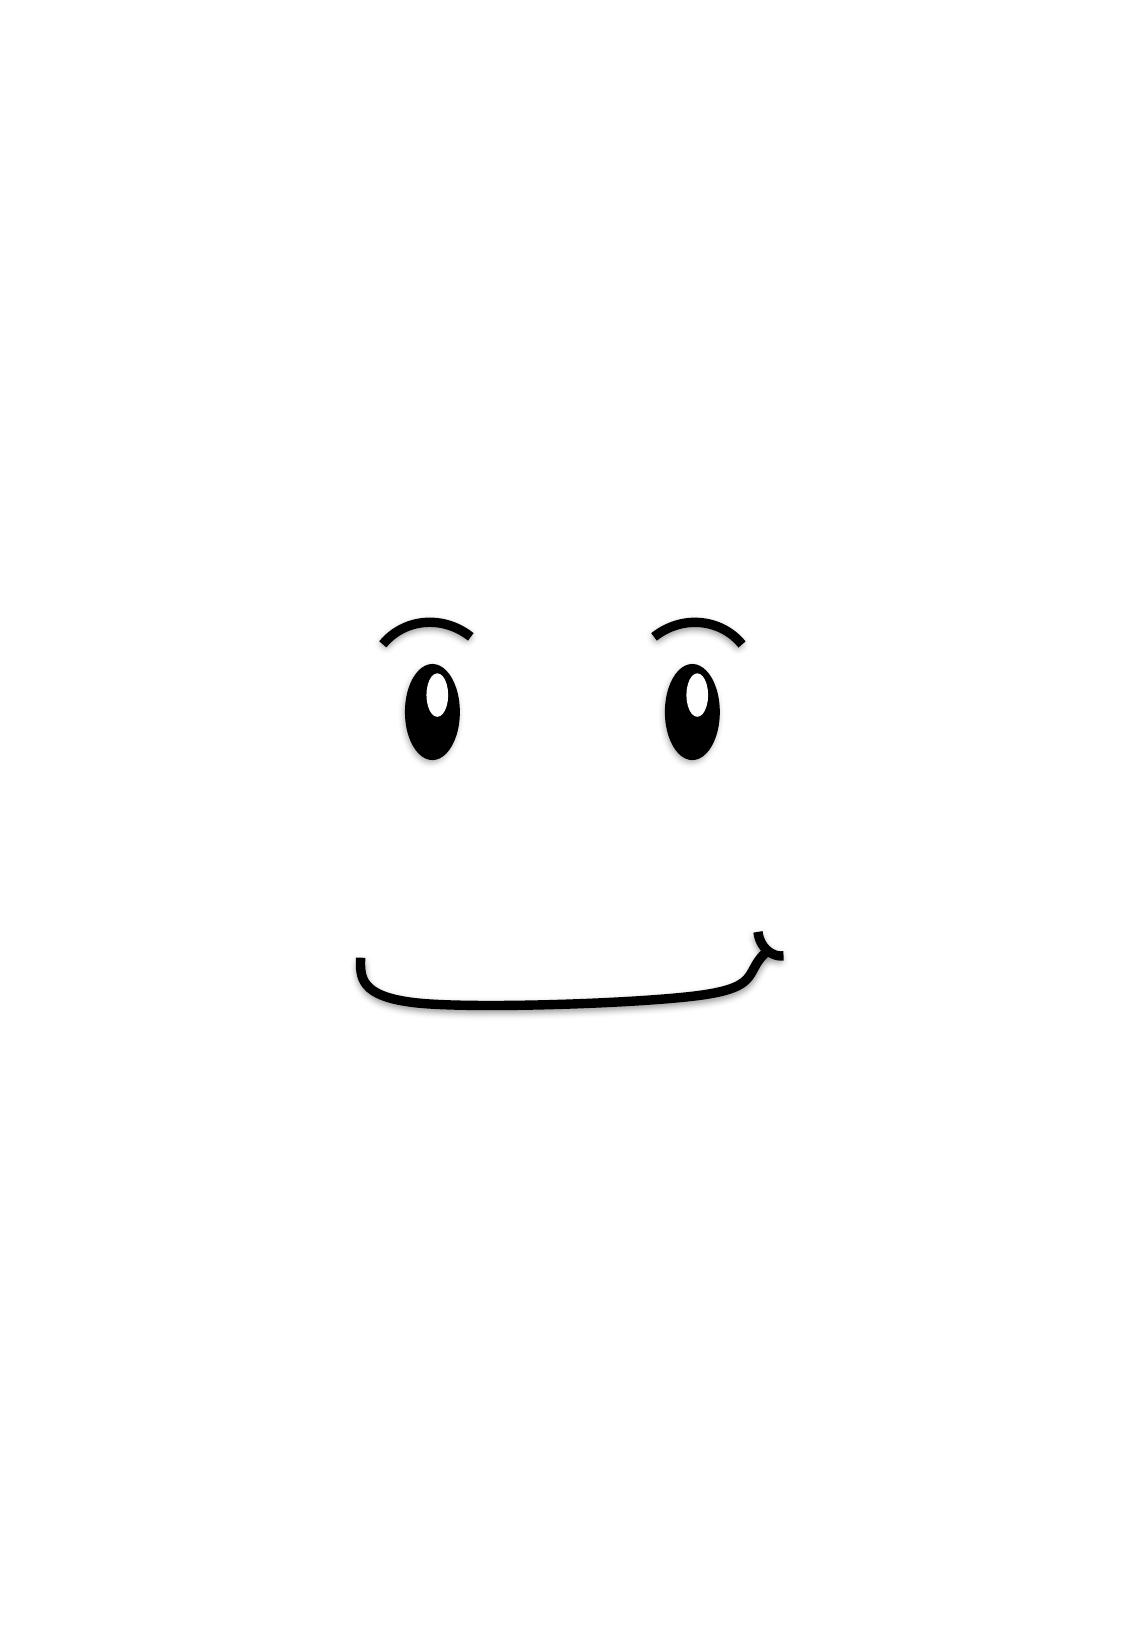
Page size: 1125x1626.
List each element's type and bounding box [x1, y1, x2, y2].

text_box [404, 755, 721, 761]
text_box [360, 902, 804, 1006]
text_box [368, 623, 757, 746]
